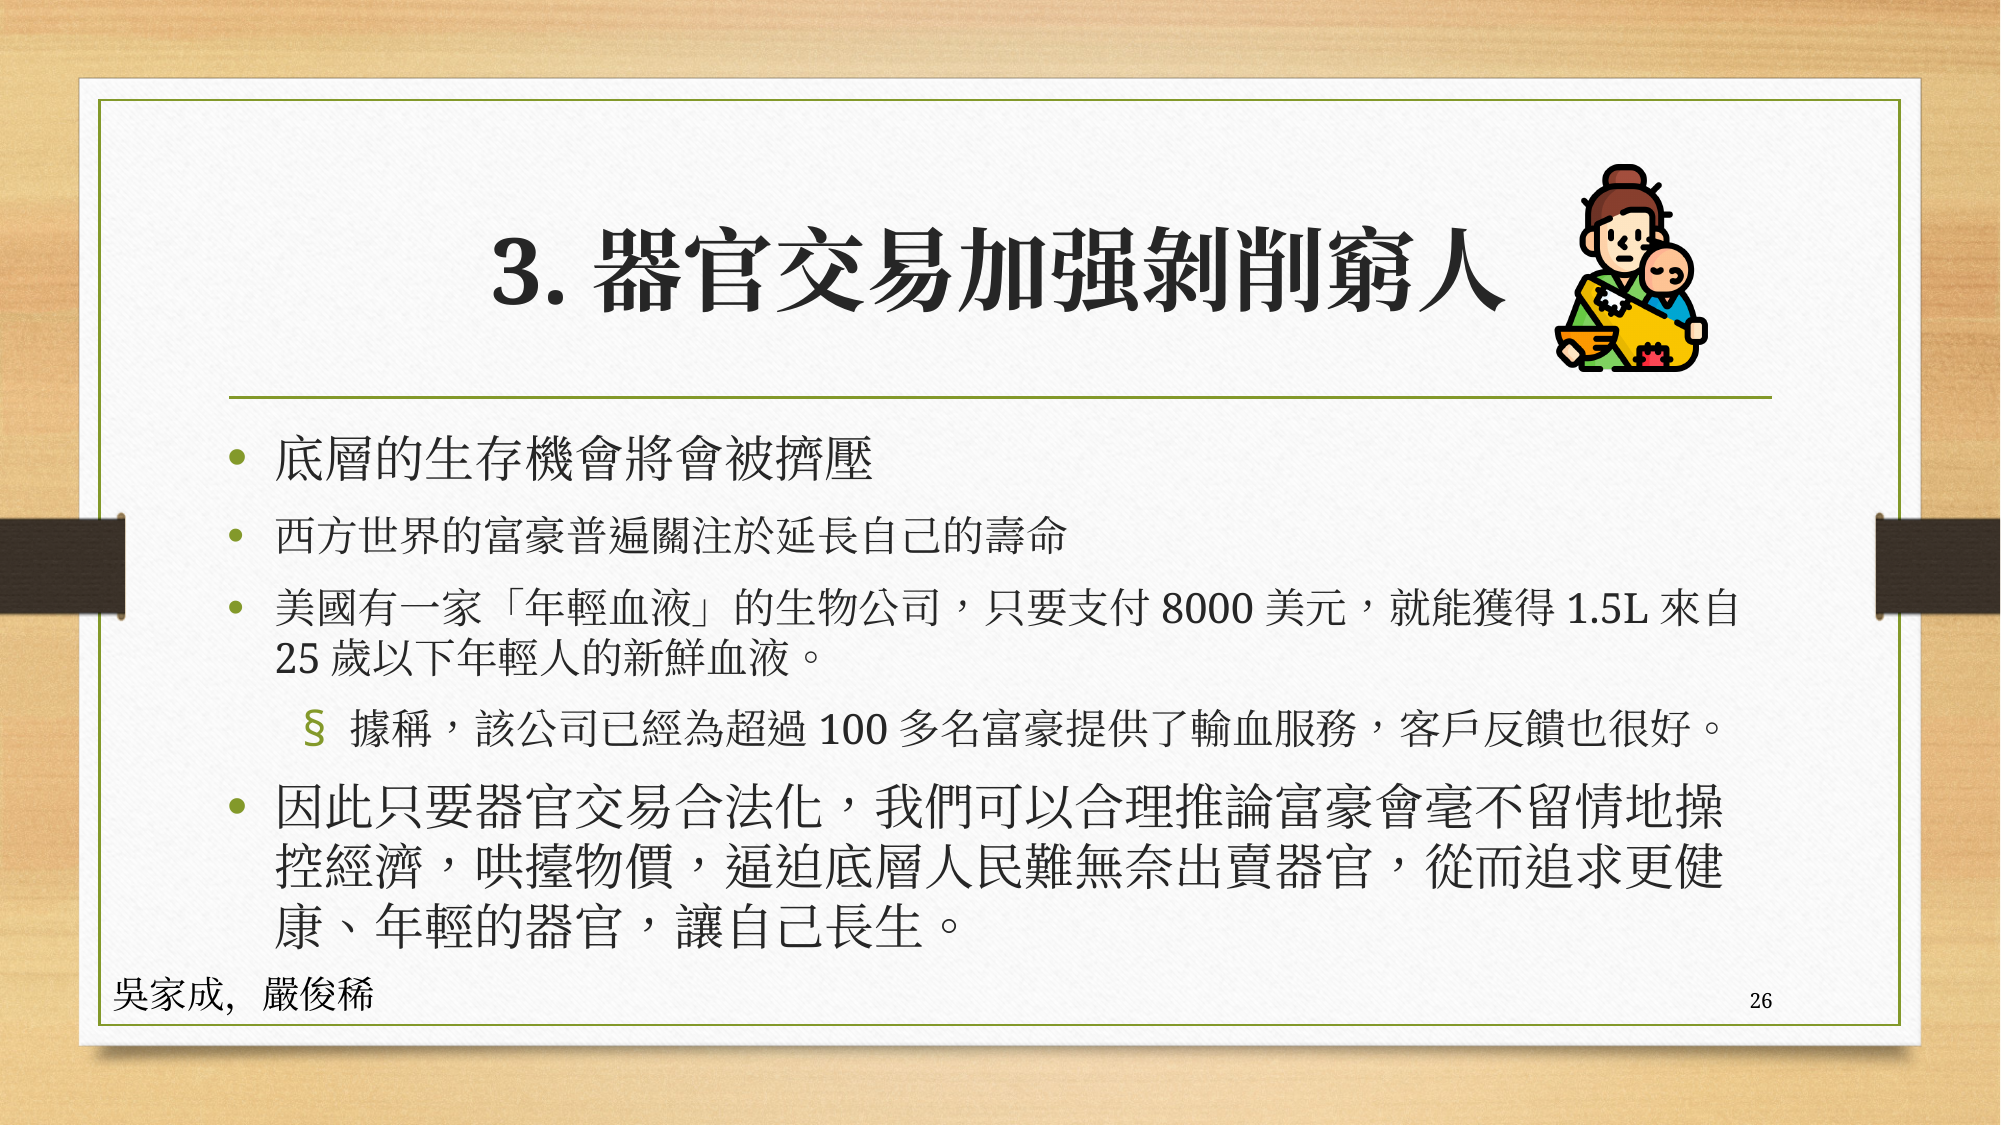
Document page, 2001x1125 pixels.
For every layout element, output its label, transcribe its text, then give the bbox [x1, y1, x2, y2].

picture [0, 0, 2001, 1125]
title 3.器官交易加强剝削窮人 [212, 161, 1788, 375]
list 底層的生存機會將會被擠壓 西方世界的富豪普遍關注於延長自己的壽命 美國有一家「年輕血液」的生物公司，只要支付8000美元，就能獲得1.5L來自25歲以下年輕人的新鮮血液。 據稱，該公司已經為超過100多名富豪提供了輸血服務，客戶反饋也很好。 因此只要器官交易合法化，我們可以合理推論富豪會毫不留情地操控經濟，哄擡物價，逼迫底層人民難無奈出賣器官，從而追求更健康、年輕的器官，讓自己長生。 [212, 419, 1788, 1040]
text_box 吳家成，嚴俊稀 [97, 963, 503, 1024]
slide_number 26 [1698, 979, 1788, 1025]
